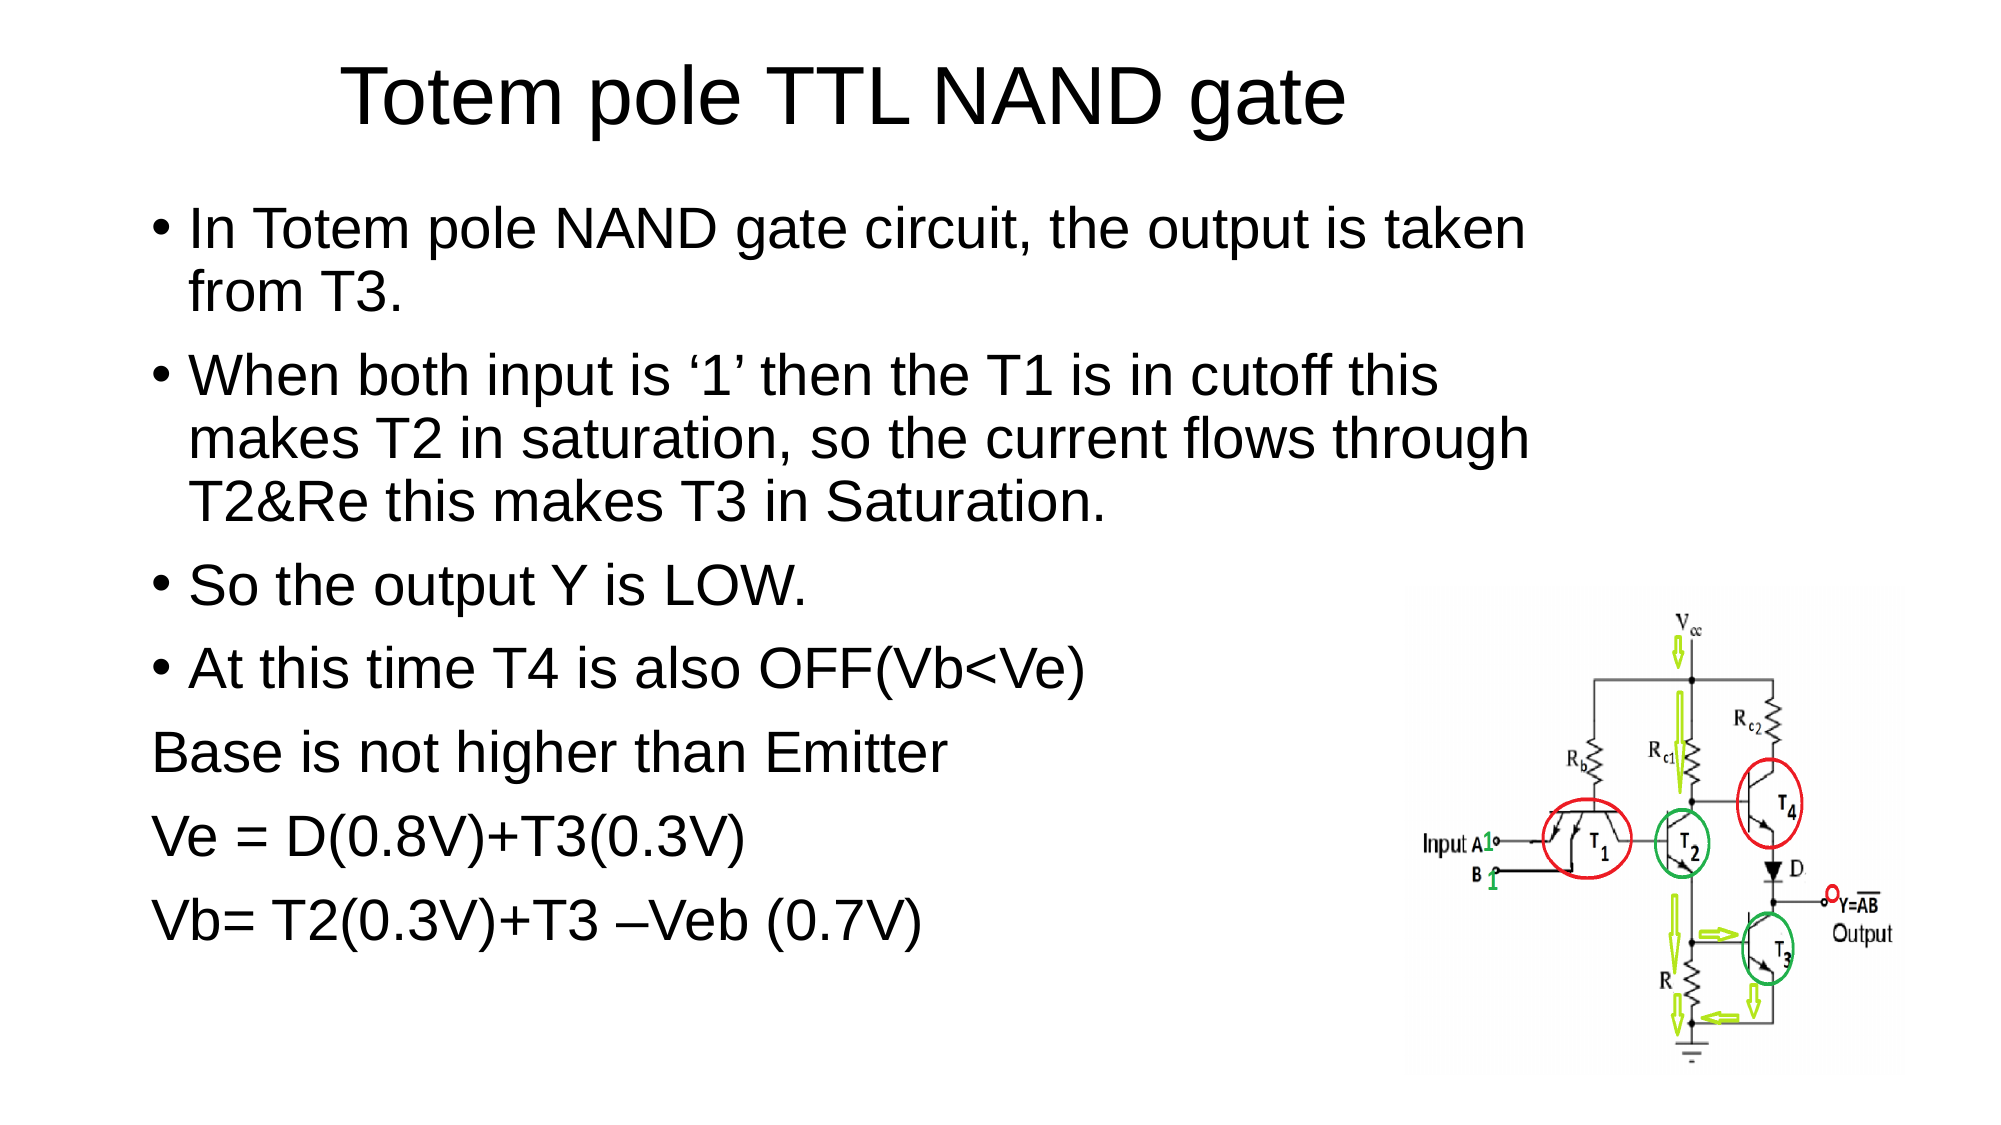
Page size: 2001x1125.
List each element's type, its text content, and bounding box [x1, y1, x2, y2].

picture [1404, 586, 1906, 1075]
title Totem pole TTL NAND gate [324, 45, 1550, 150]
list In Totem pole NAND gate circuit, the output is taken from T3. When both input is ‘1’ then the T1 is in cutoff this makes T2 in saturation, so the current flows through T2&Re this makes T3 in Saturation. So the output Y is LOW. At this time T4 is also OFF(Vb<Ve) Base is not higher than Emitter Ve = D(0.8V)+T3(0.3V) Vb= T2(0.3V)+T3 –Veb (0.7V) [135, 190, 1550, 1091]
